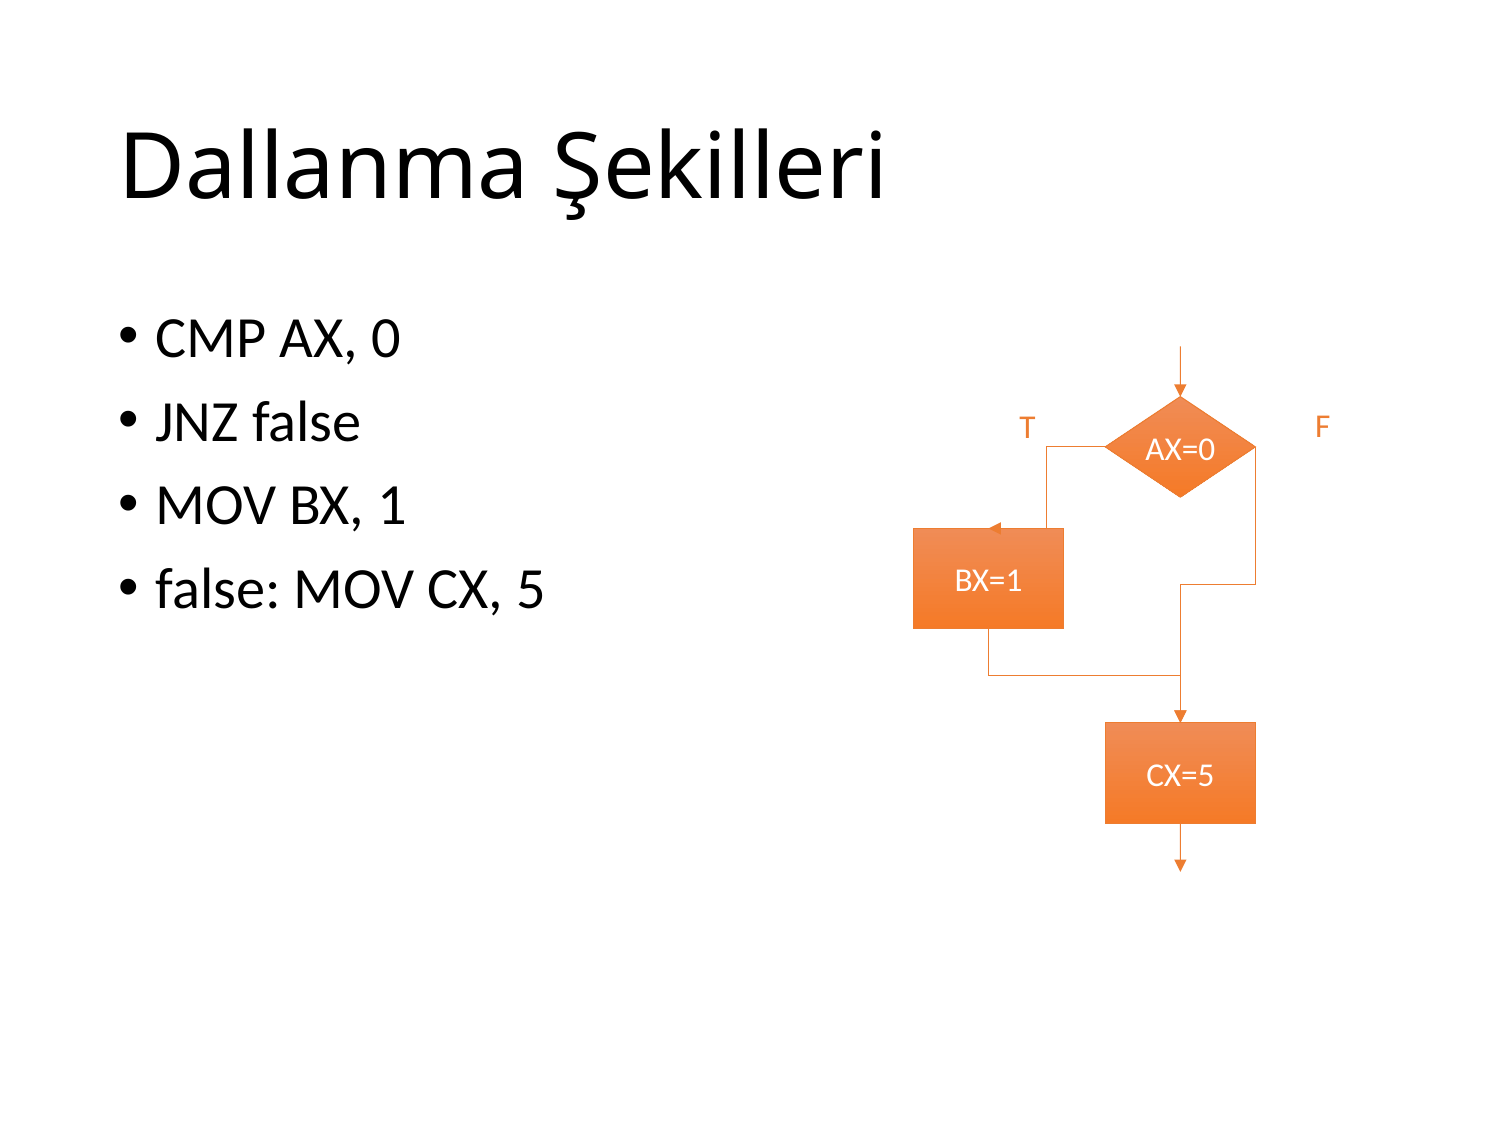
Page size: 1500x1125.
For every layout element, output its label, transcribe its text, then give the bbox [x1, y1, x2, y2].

list CMP AX, 0 JNZ false MOV BX, 1 false: MOV CX, 5 [103, 299, 1397, 1014]
title Dallanma Şekilleri [103, 59, 1397, 278]
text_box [913, 346, 1346, 872]
